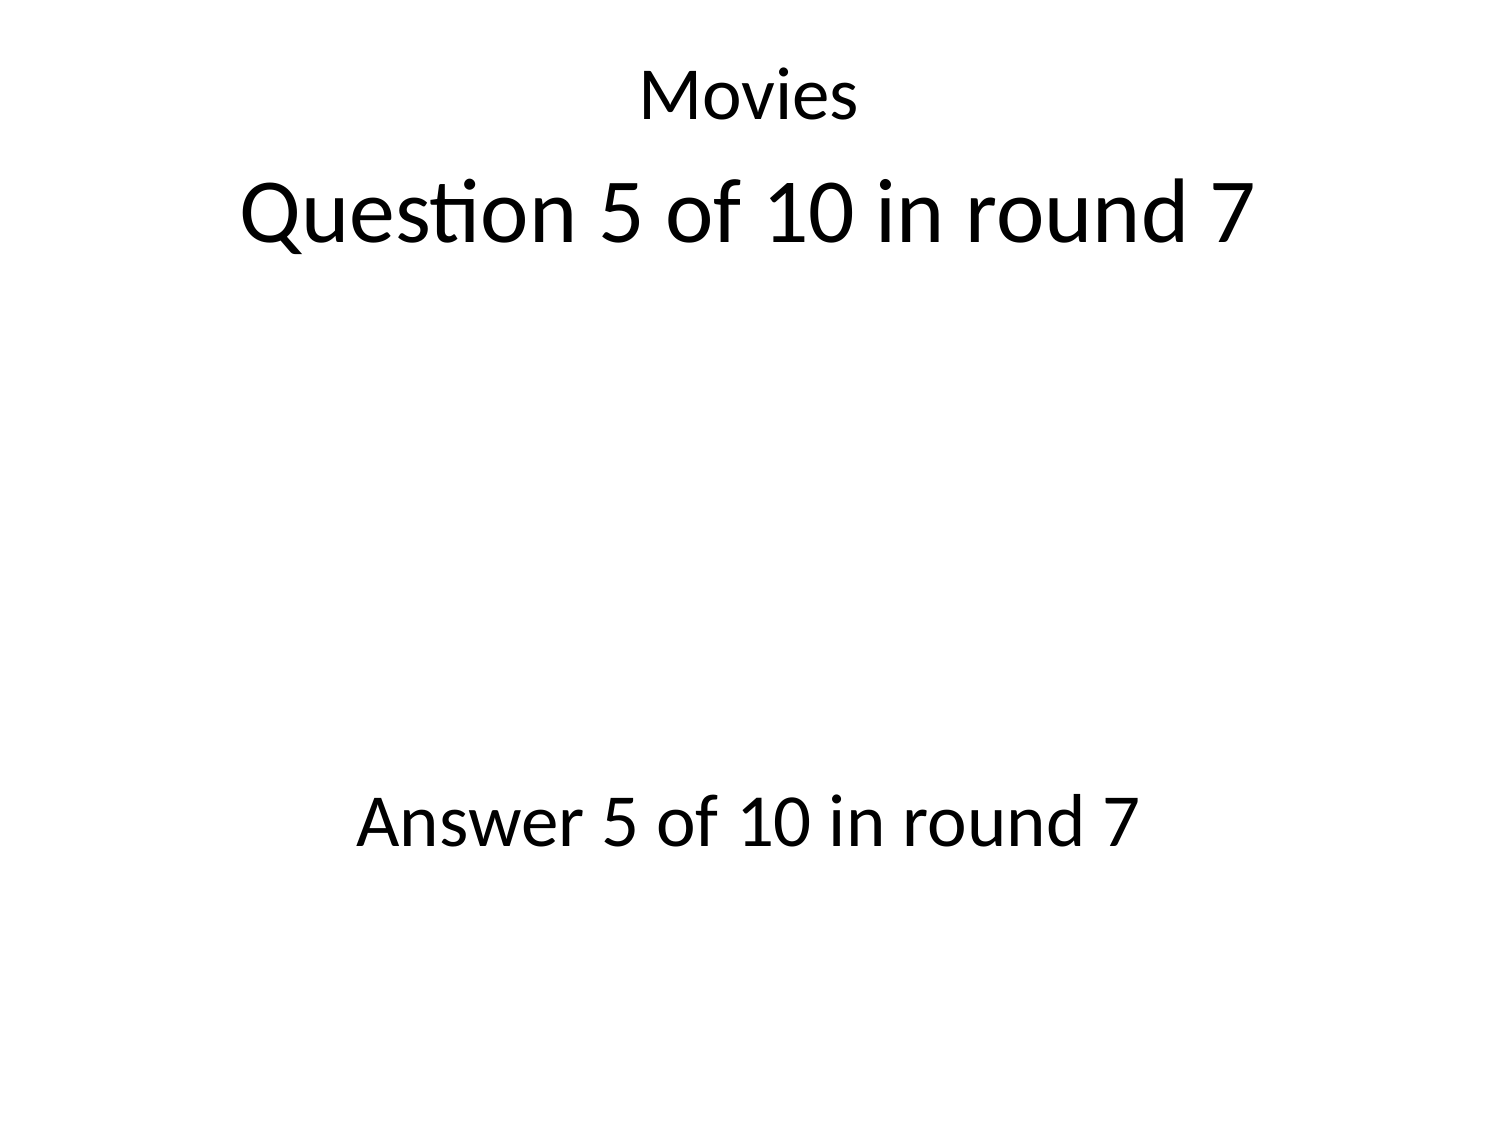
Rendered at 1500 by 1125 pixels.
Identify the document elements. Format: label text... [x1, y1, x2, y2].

text_box Movies [35, 37, 1463, 143]
text_box Question 5 of 10 in round 7 [35, 143, 1463, 764]
text_box Answer 5 of 10 in round 7 [35, 764, 1463, 921]
